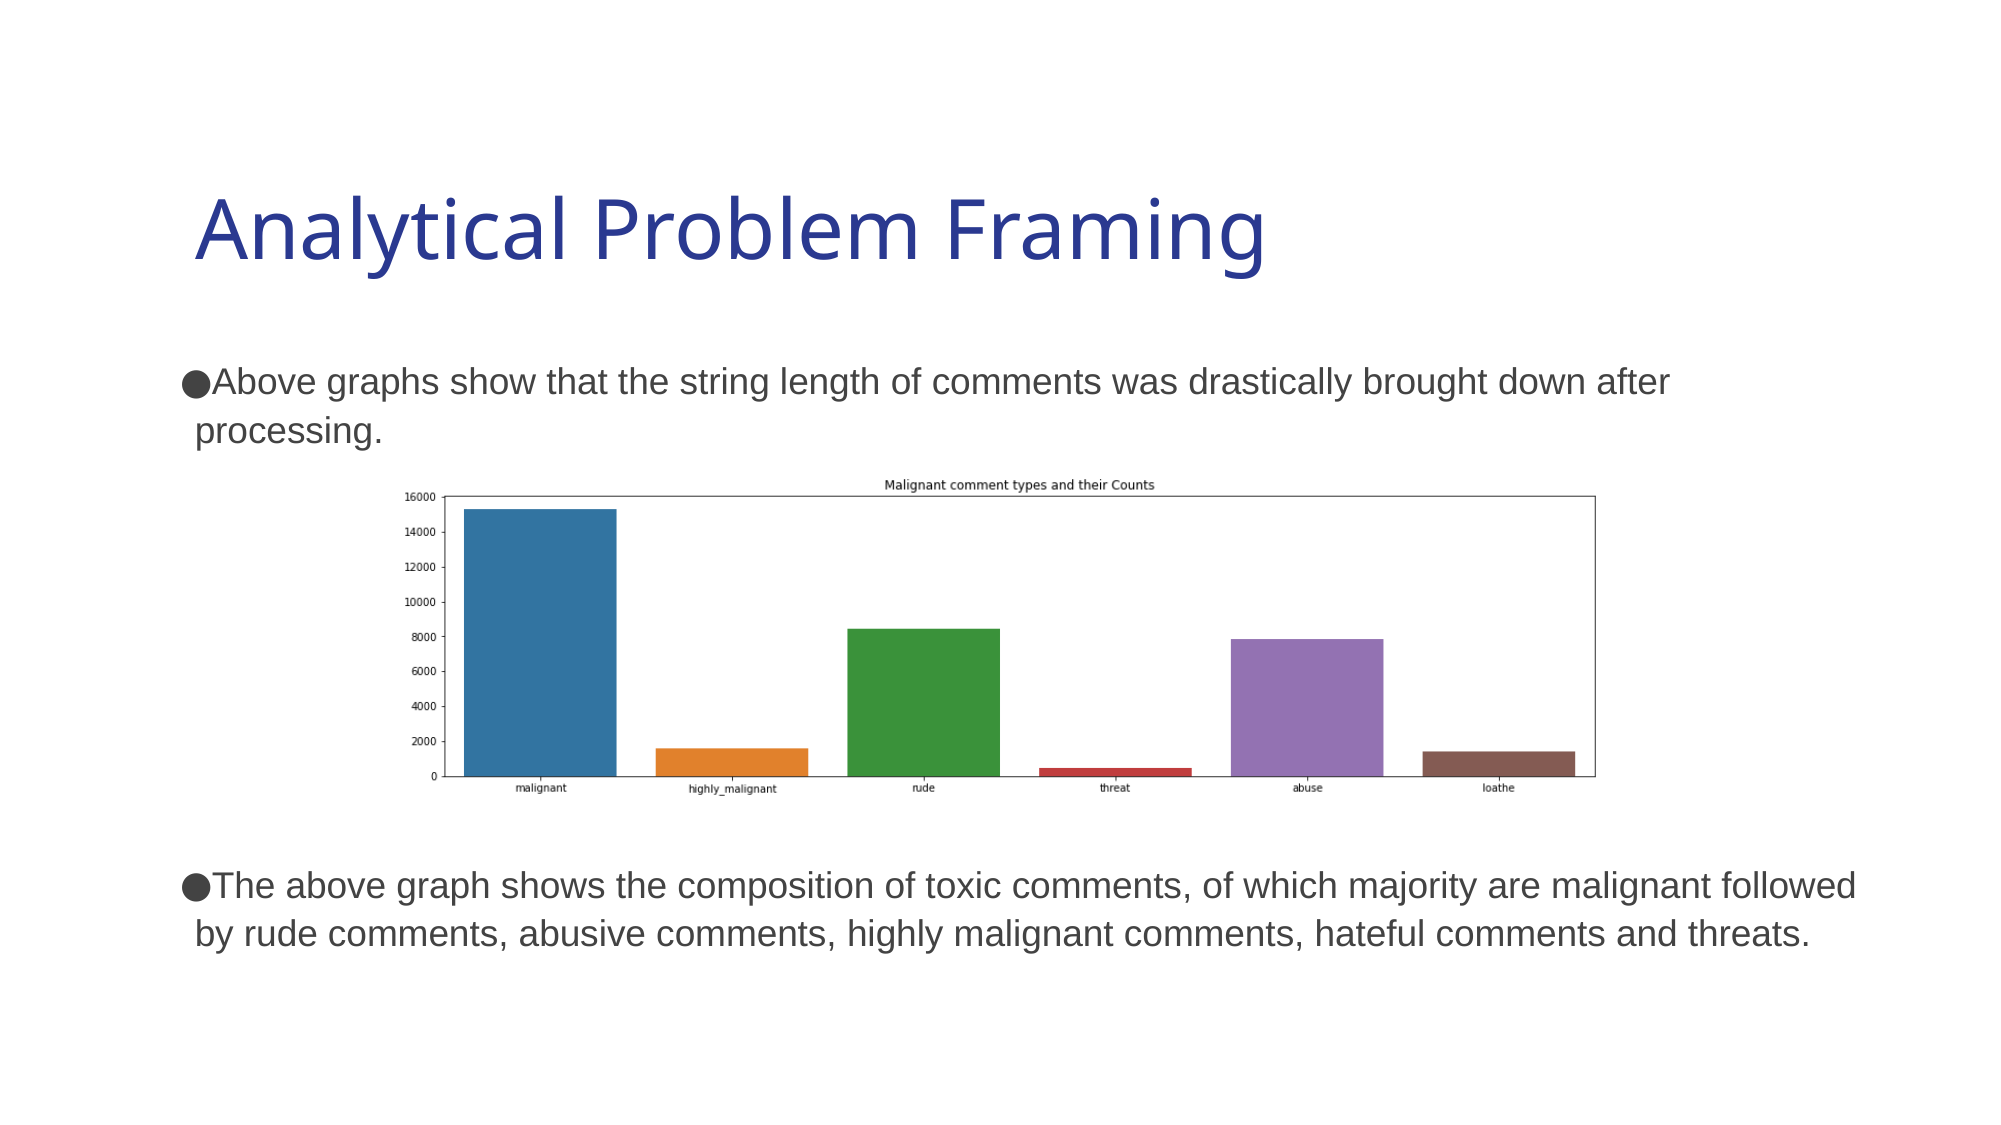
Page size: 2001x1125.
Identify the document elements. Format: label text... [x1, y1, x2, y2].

picture [397, 472, 1603, 803]
list Above graphs show that the string length of comments was drastically brought down after processing. The above graph shows the composition of toxic comments, of which majority are malignant followed by rude comments, abusive comments, highly malignant comments, hateful comments and threats. [180, 345, 1860, 1014]
title Analytical Problem Framing [180, 47, 1830, 285]
